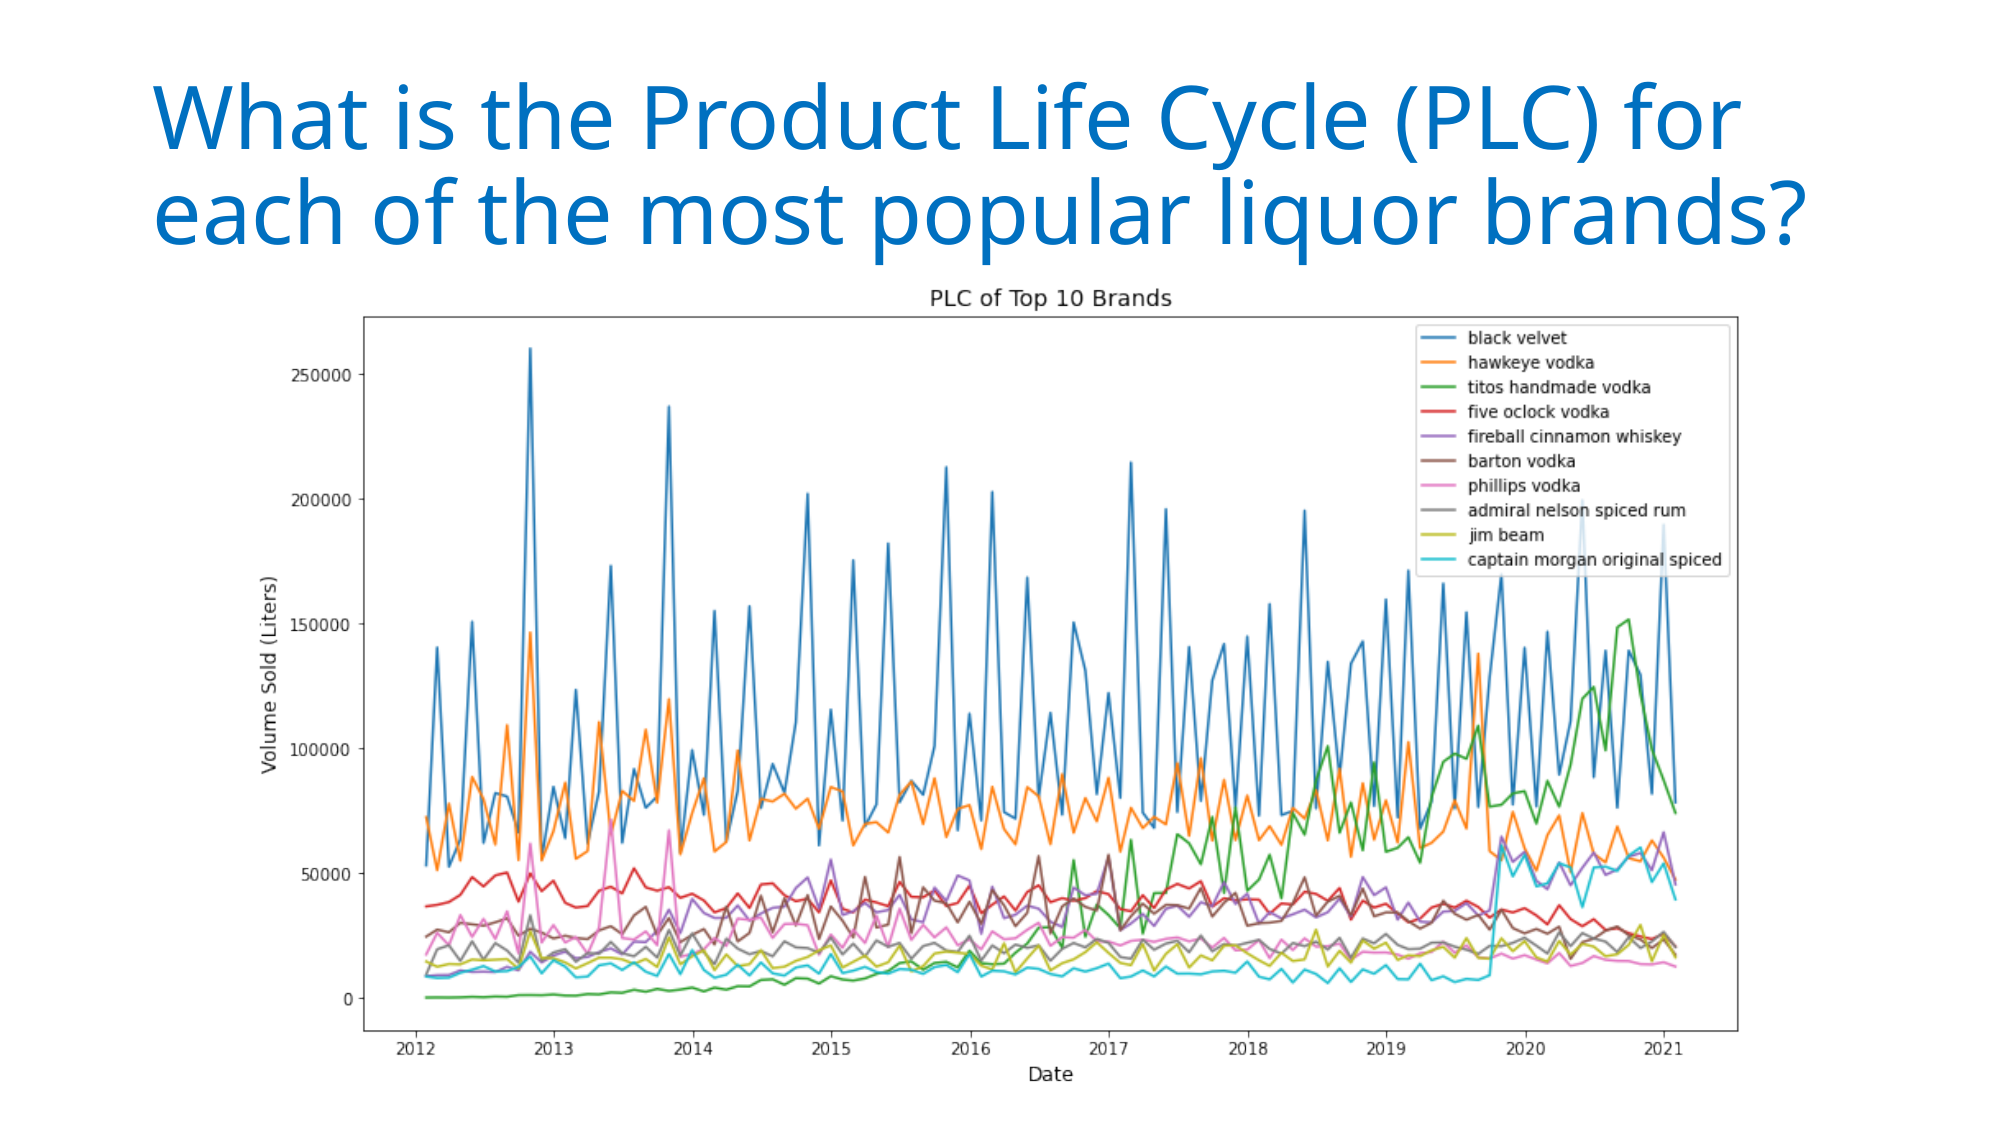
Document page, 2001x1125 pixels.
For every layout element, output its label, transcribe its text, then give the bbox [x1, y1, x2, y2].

picture [250, 277, 1749, 1098]
title What is the Product Life Cycle (PLC) for each of the most popular liquor brands? [137, 59, 1863, 278]
